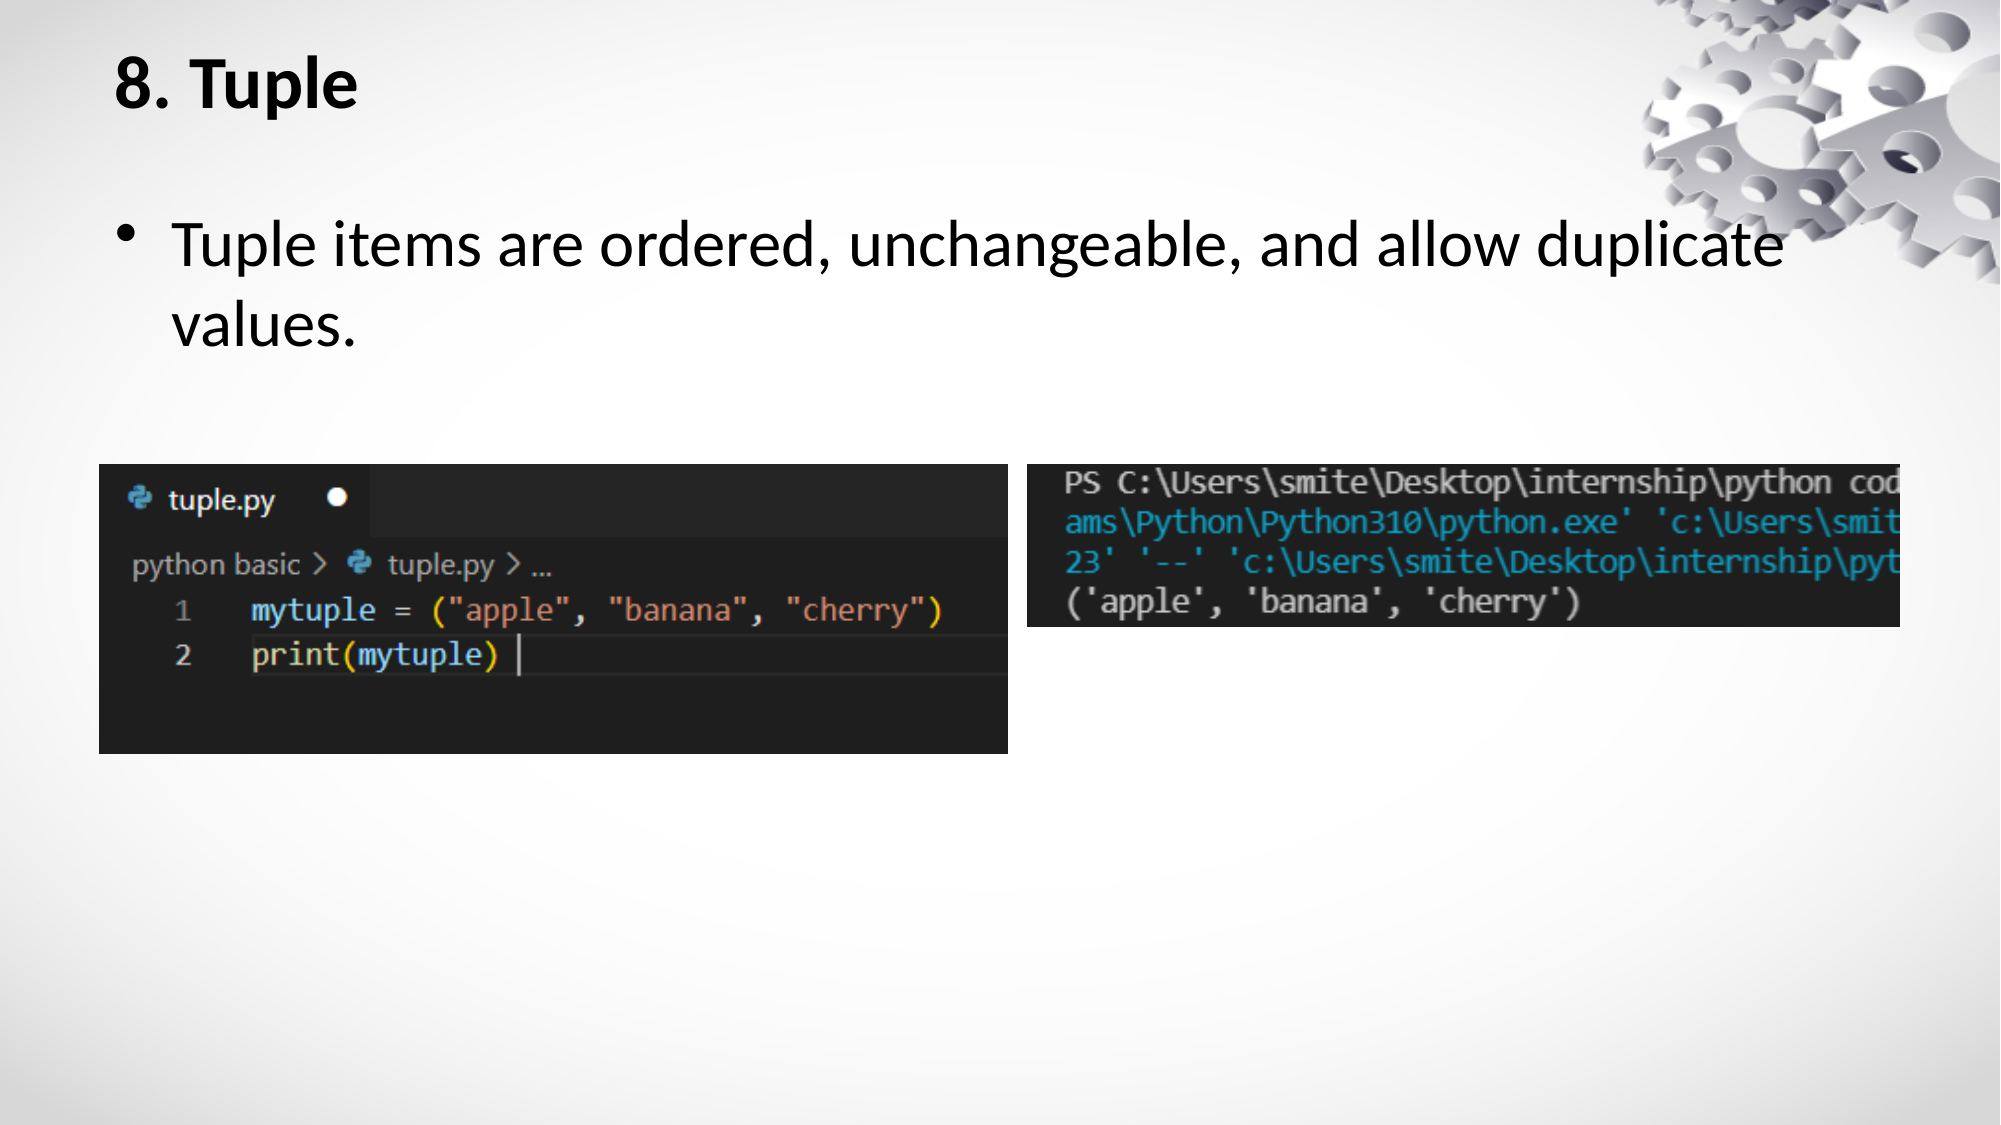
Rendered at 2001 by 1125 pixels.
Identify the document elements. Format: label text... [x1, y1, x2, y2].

title 8. Tuple [99, 30, 1901, 127]
picture [0, 0, 2000, 1125]
list Tuple items are ordered, unchangeable, and allow duplicate values. [99, 192, 1901, 1006]
